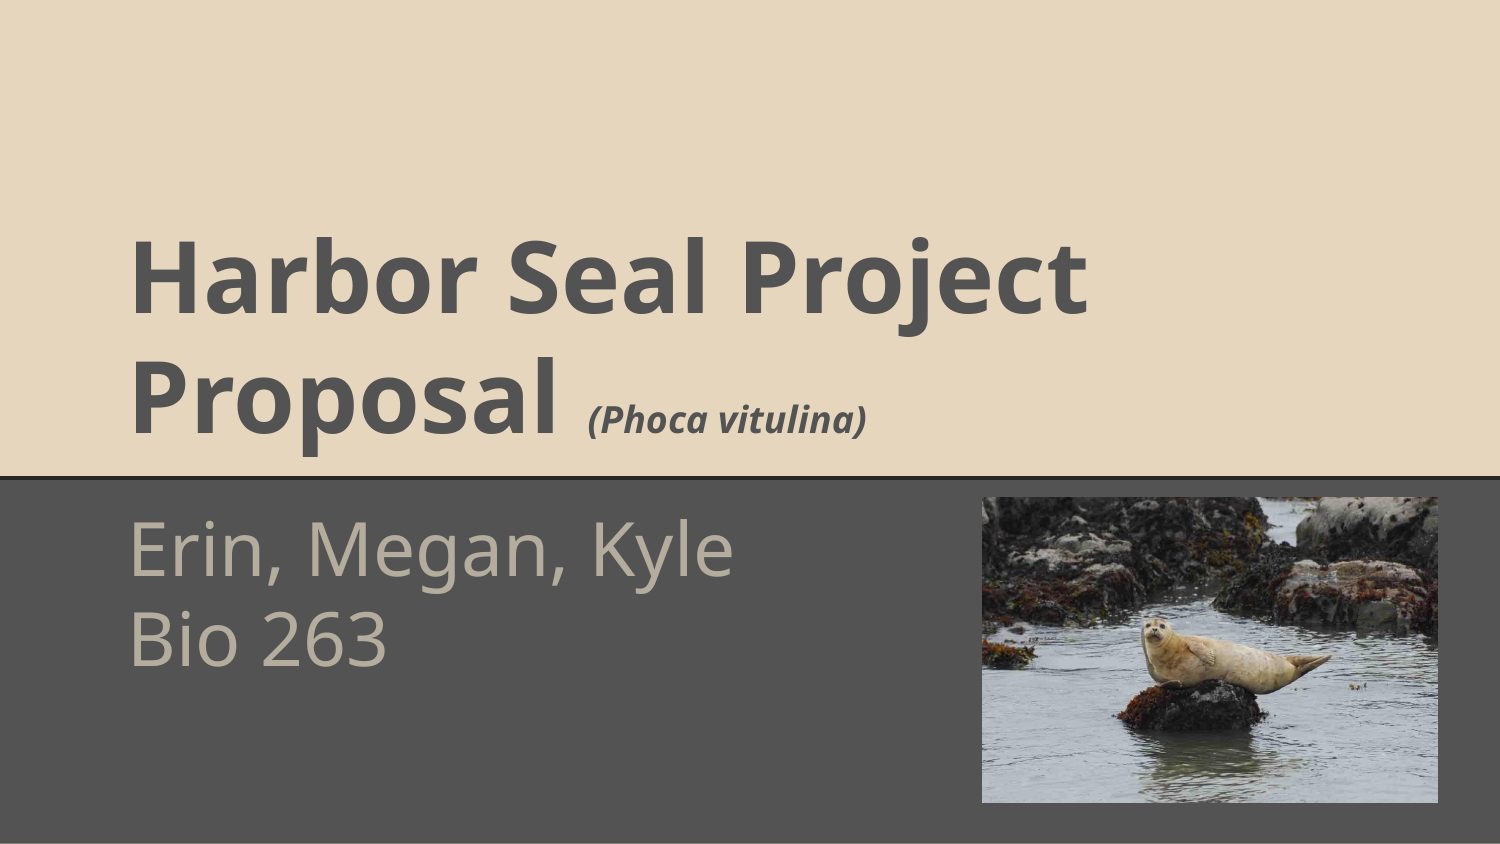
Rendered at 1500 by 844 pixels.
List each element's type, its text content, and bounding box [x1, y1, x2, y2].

title Harbor Seal Project Proposal (Phoca vitulina) [112, 265, 1388, 469]
picture [982, 497, 1438, 803]
subtitle Erin, Megan, Kyle Bio 263 [112, 486, 1388, 642]
